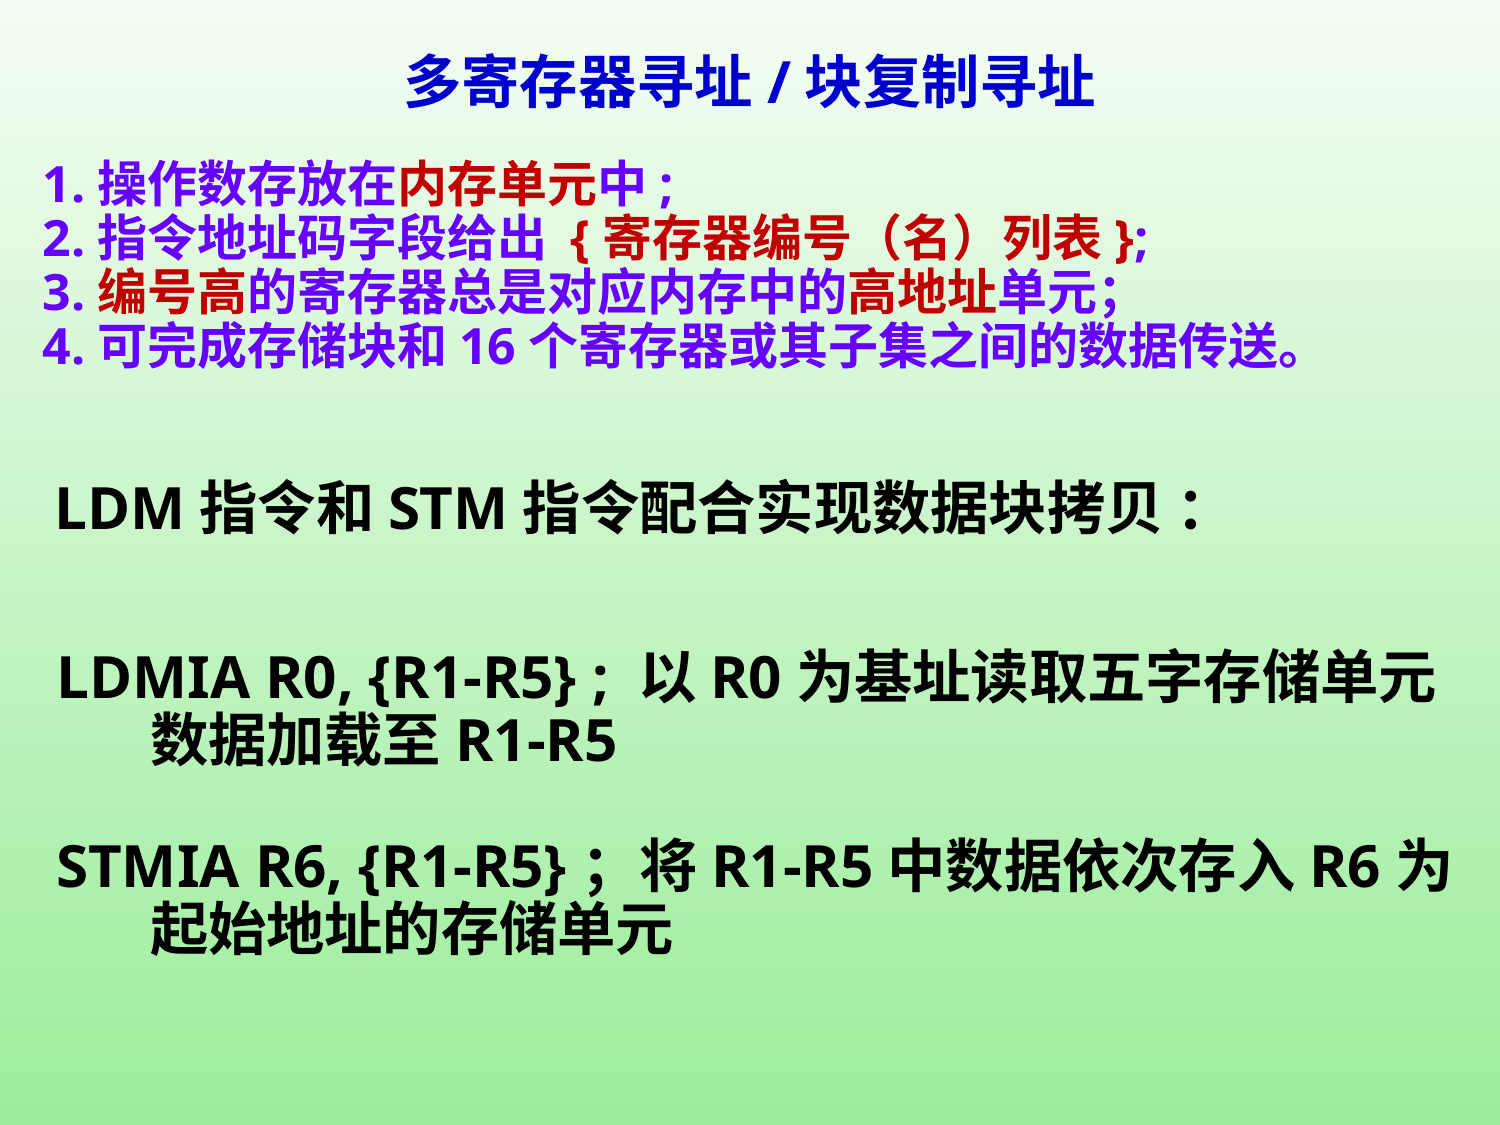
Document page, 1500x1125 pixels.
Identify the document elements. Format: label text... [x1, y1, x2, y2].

title 多寄存器寻址/块复制寻址 [27, 27, 1473, 134]
text_box LDM指令和STM指令配合实现数据块拷贝 ： [39, 408, 1496, 550]
list 1.操作数存放在内存单元中; 2.指令地址码字段给出 {寄存器编号（名）列表}; 3.编号高的寄存器总是对应内存中的高地址单元； 4.可完成存储块和16个寄存器或其子集之间的数据传送。 [27, 151, 1485, 805]
text_box LDMIA R0, {R1-R5} ; 以R0为基址读取五字存储单元数据加载至R1-R5 STMIA R6, {R1-R5}；将R1-R5中数据依次存入R6为起始地址的存储单元 [41, 515, 1498, 1025]
